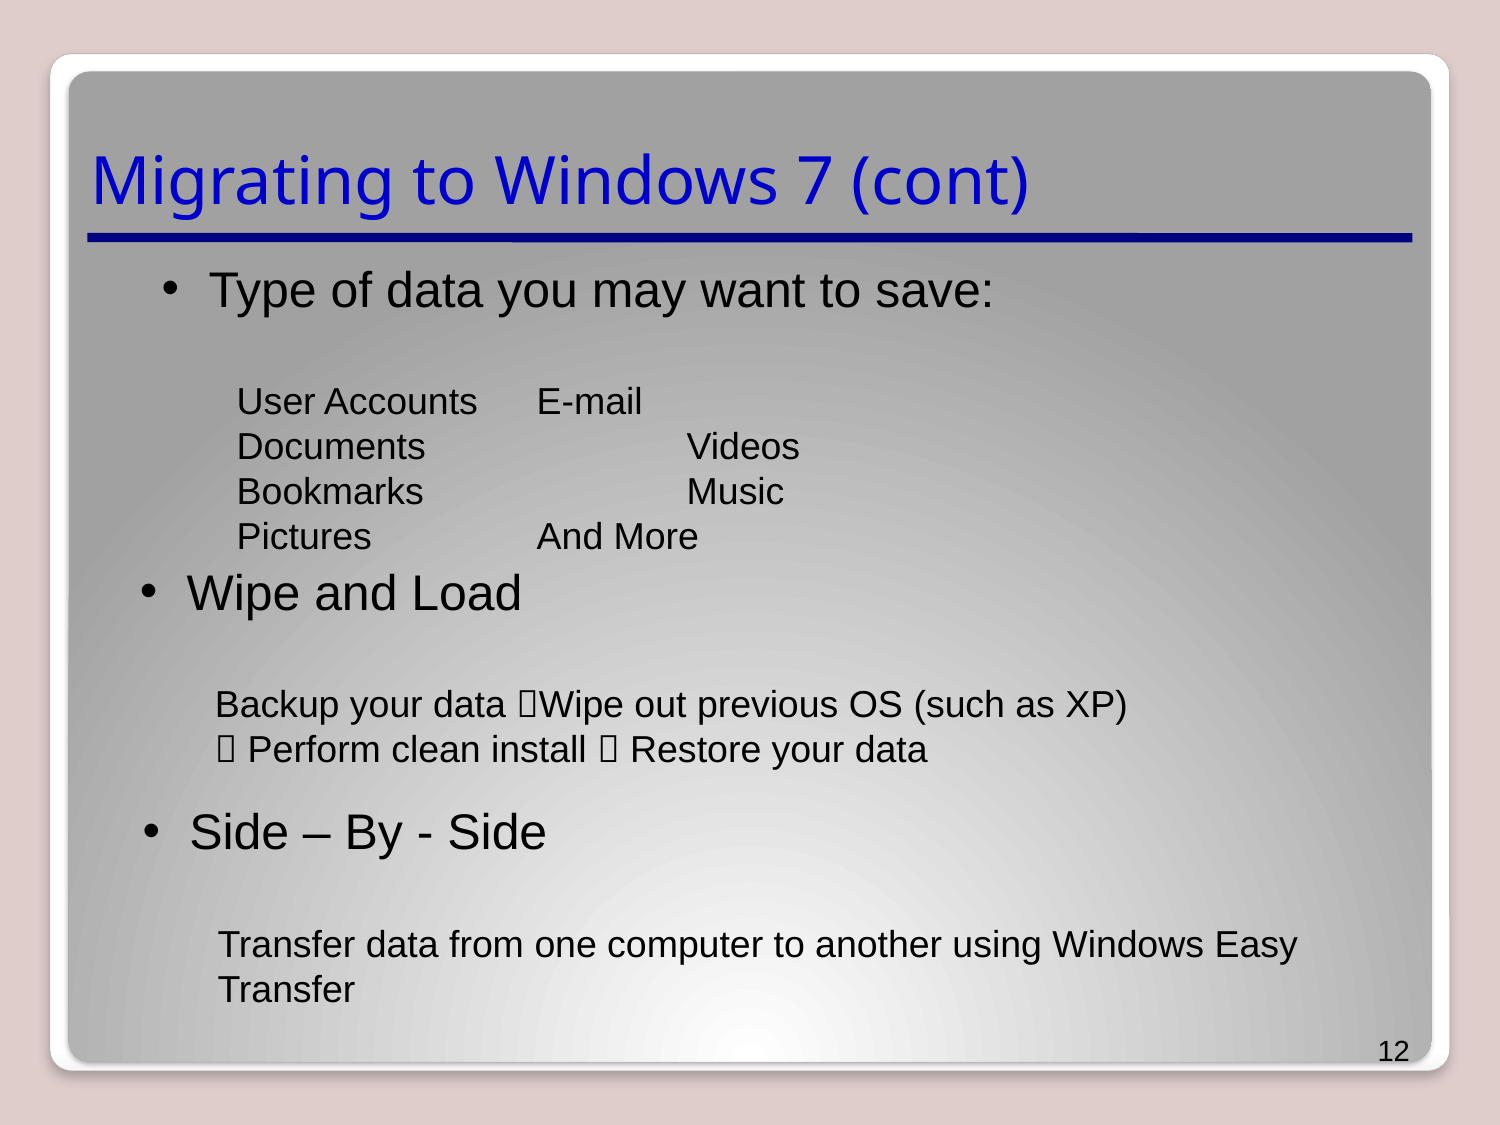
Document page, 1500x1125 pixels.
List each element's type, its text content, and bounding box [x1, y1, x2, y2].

title Migrating to Windows 7 (cont) [74, 74, 1426, 226]
slide_number 12 [1074, 1024, 1426, 1103]
text_box Side – By - Side Transfer data from one computer to another using Windows Easy Transfer [127, 792, 1341, 1063]
text_box Wipe and Load Backup your data Wipe out previous OS (such as XP)  Perform clean install  Restore your data [124, 552, 1338, 823]
text_box Type of data you may want to save: User Accounts E-mail Documents Videos Bookmarks Music Pictures And More [146, 249, 1263, 565]
